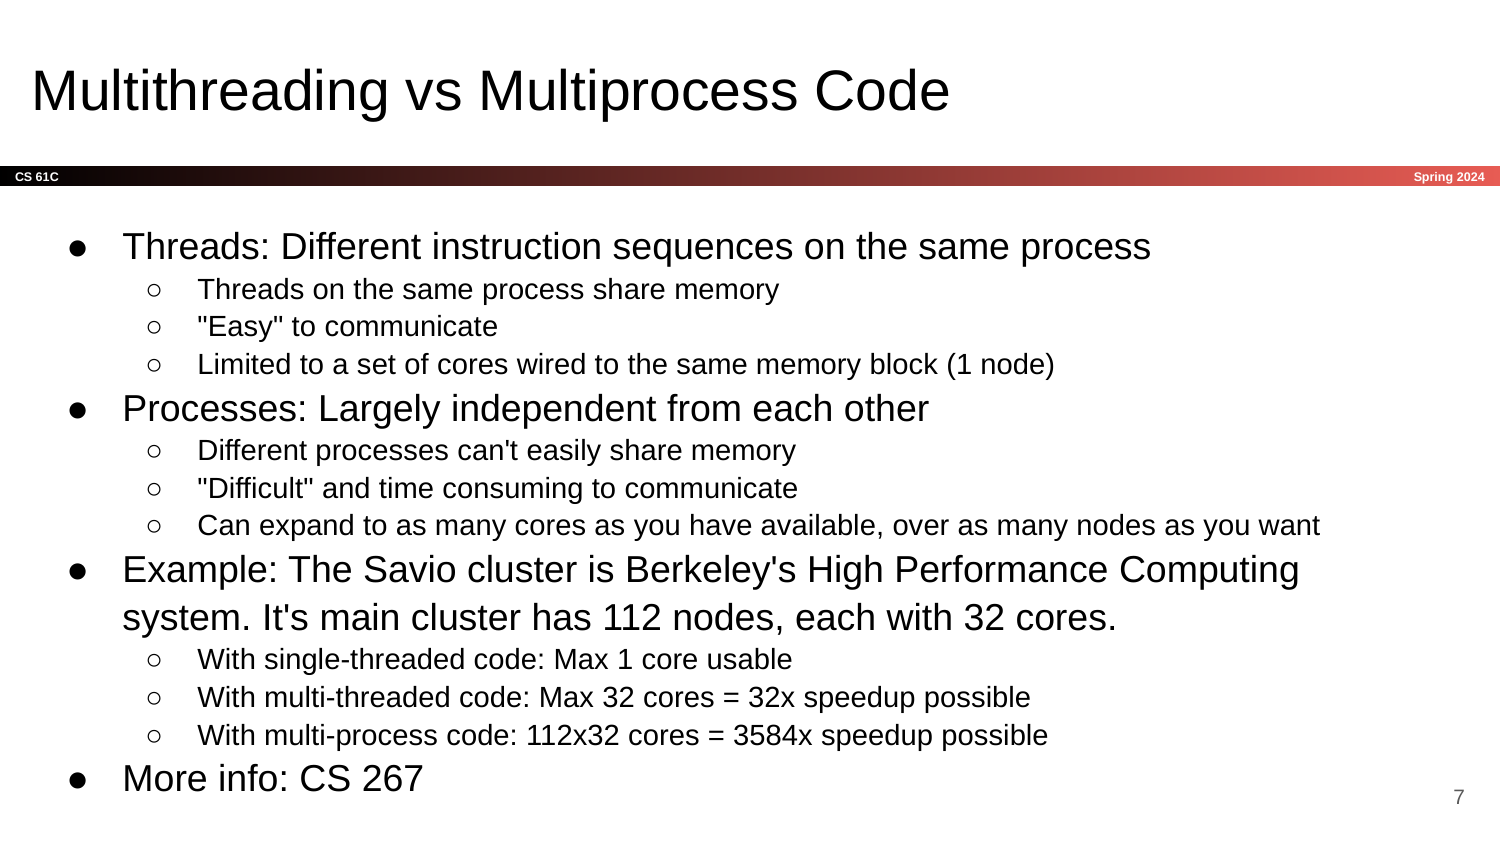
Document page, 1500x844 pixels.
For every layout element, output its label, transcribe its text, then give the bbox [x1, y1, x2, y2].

title Multithreading vs Multiprocess Code [16, 44, 1415, 139]
list Threads: Different instruction sequences on the same process Threads on the same process share memory "Easy" to communicate Limited to a set of cores wired to the same memory block (1 node) Processes: Largely independent from each other Different processes can't easily share memory "Difficult" and time consuming to communicate Can expand to as many cores as you have available, over as many nodes as you want Example: The Savio cluster is Berkeley's High Performance Computing system. It's main cluster has 112 nodes, each with 32 cores. With single-threaded code: Max 1 core usable With multi-threaded code: Max 32 cores = 32x speedup possible With multi-process code: 112x32 cores = 3584x speedup possible More info: CS 267 [32, 204, 1431, 823]
slide_number ‹#› [1389, 764, 1480, 830]
